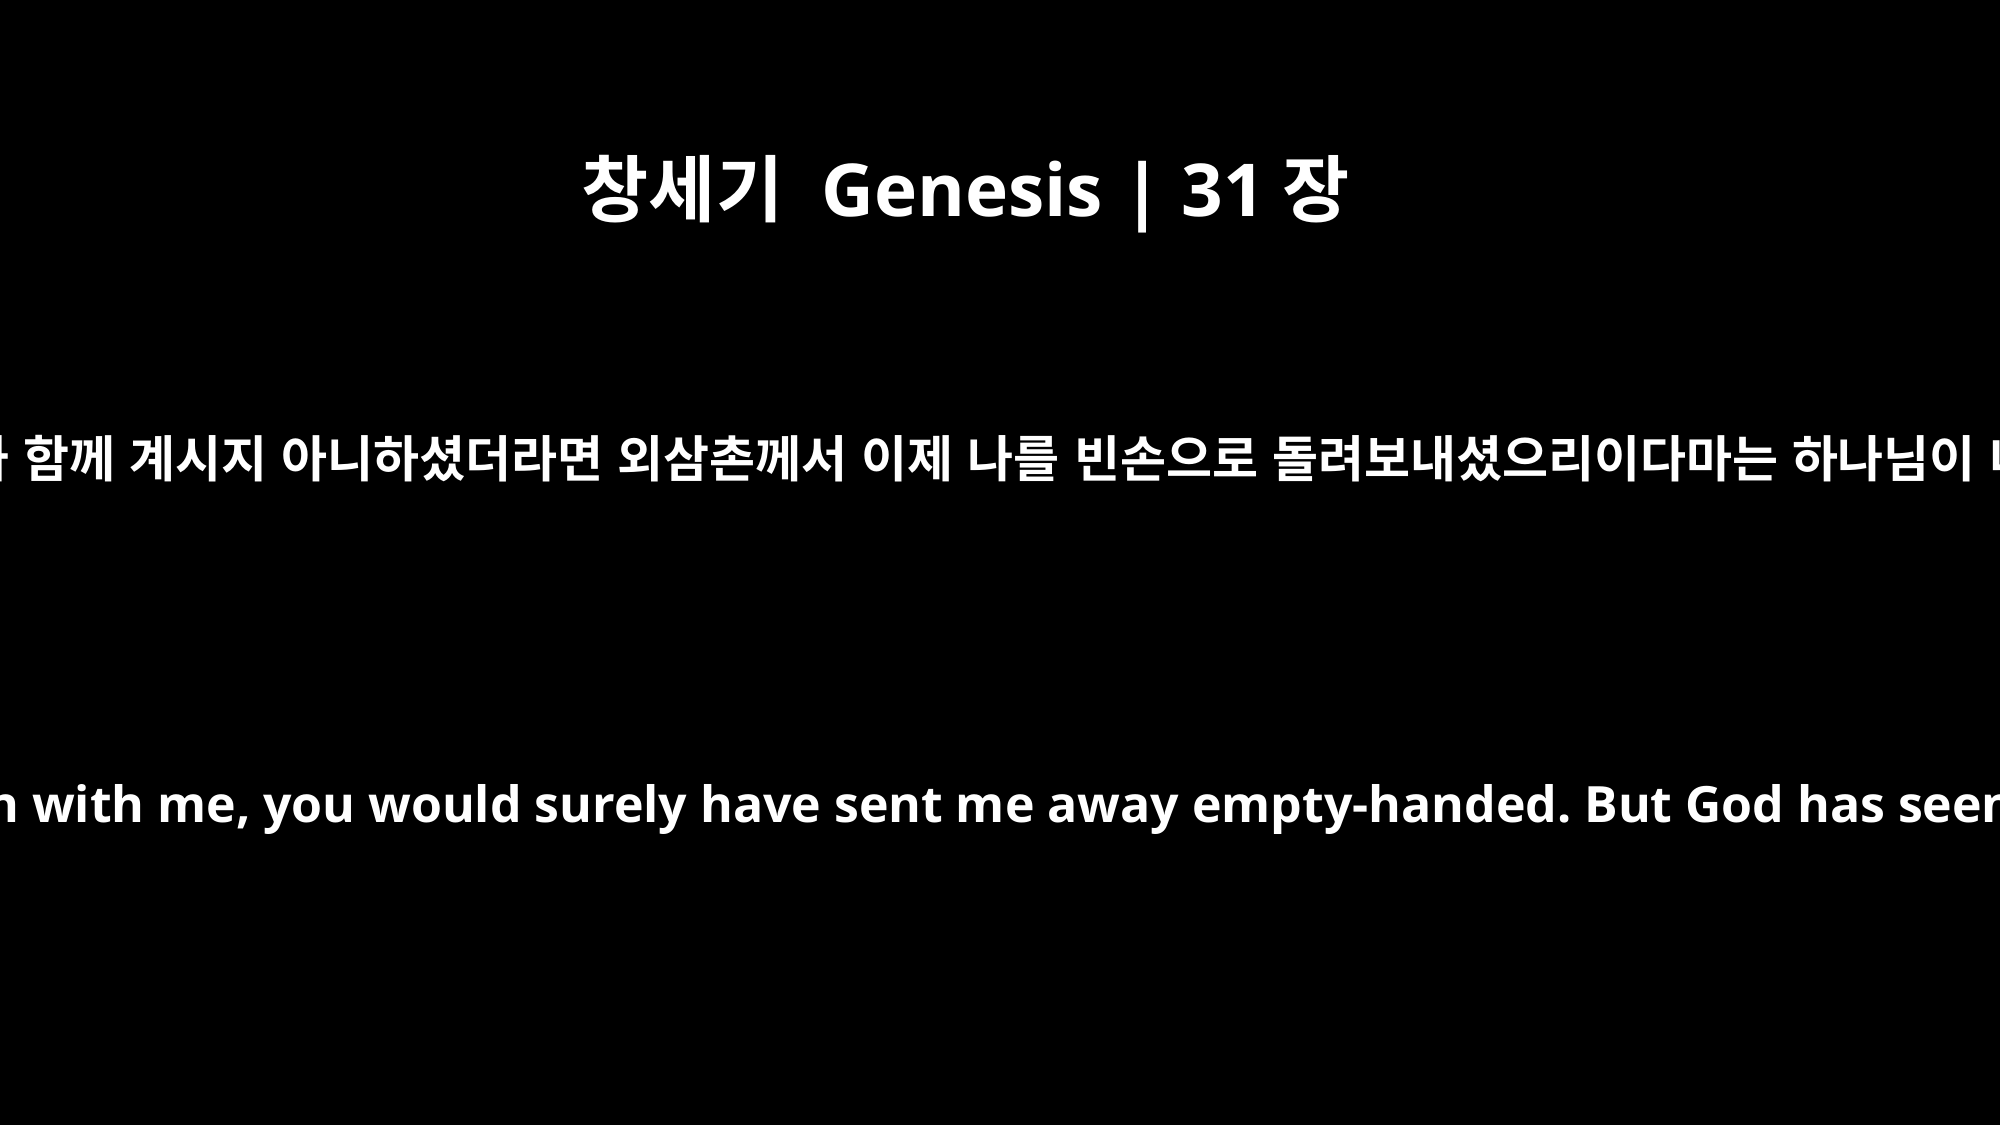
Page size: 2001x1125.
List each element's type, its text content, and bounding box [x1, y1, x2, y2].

text_box 창세기 Genesis | 31장 [566, 136, 1365, 239]
text_box If the God of my father, the God of Abraham and the Fear of Isaac, had not been with me, you would surely have sent me away empty-handed. But God has seen my hardship and the toil of my hands, and last night he rebuked you." [0, 764, 2000, 840]
text_box 42 우리 아버지의 하나님, 아브라함의 하나님 곧 이삭이 경외하는 이가 나와 함께 계시지 아니하셨더라면 외삼촌께서 이제 나를 빈손으로 돌려보내셨으리이다마는 하나님이 내 고난과 내 손의 수고를 보시고 어제 밤에 외삼촌을 책망하셨나이다 [0, 359, 2000, 495]
